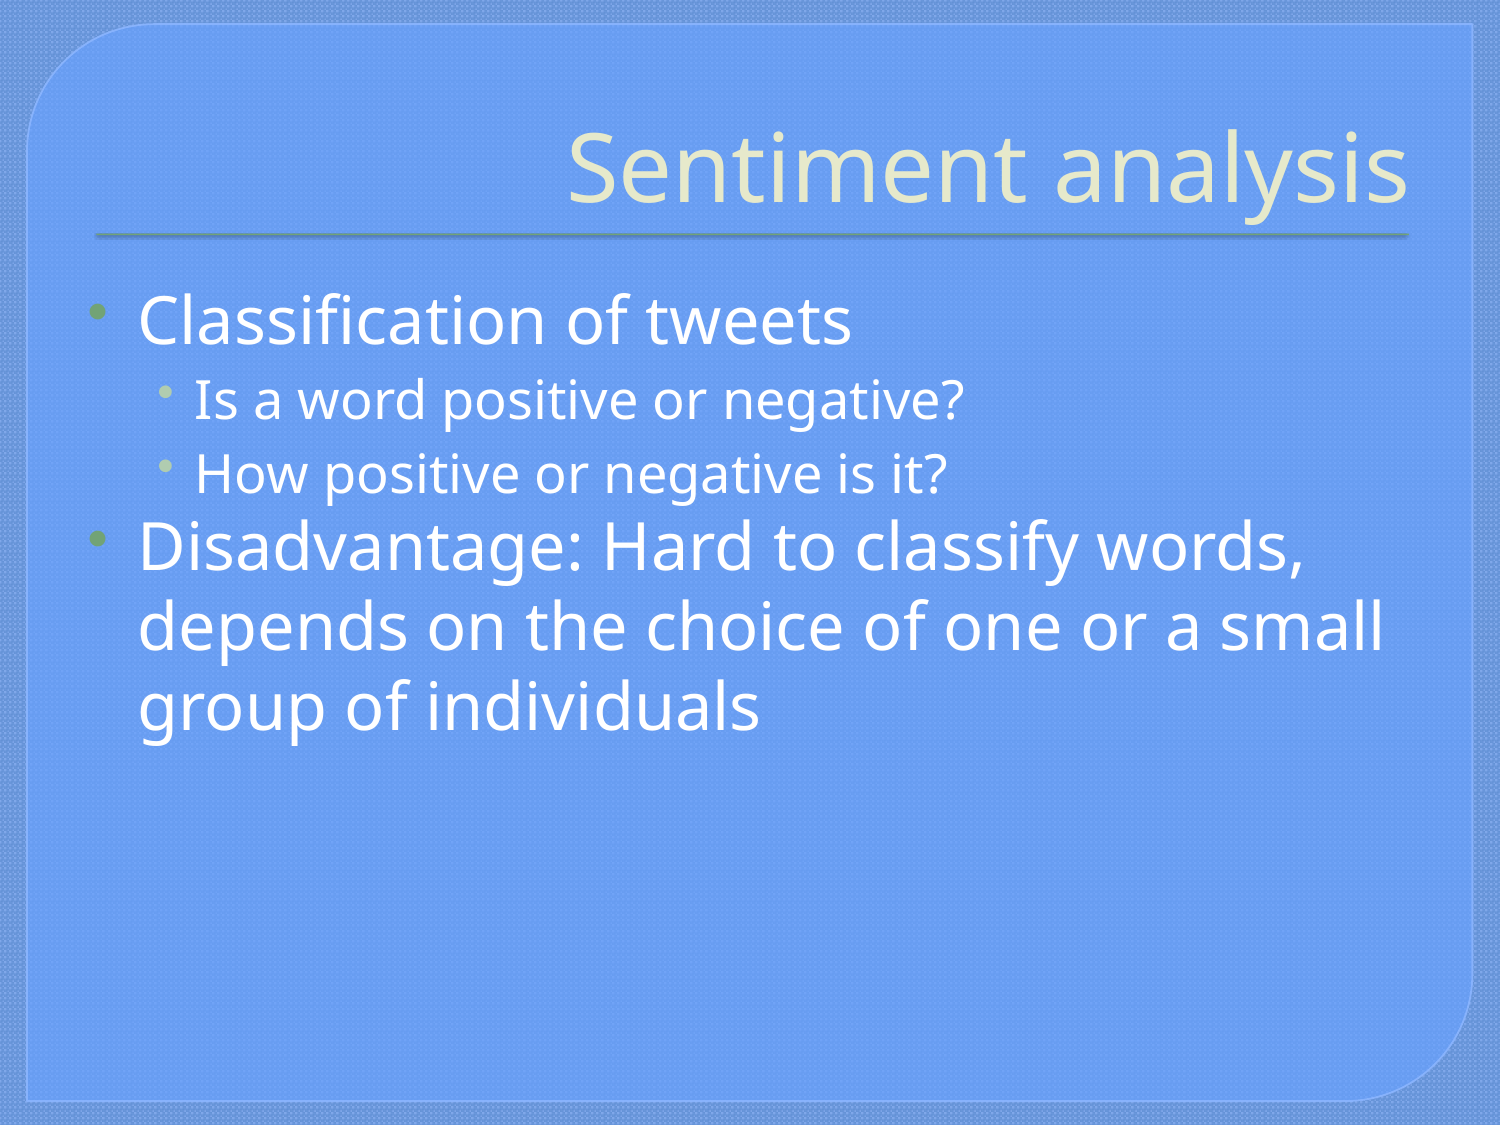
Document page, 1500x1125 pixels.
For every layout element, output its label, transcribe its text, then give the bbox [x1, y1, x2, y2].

title Sentiment analysis [75, 41, 1425, 230]
list Classification of tweets Is a word positive or negative? How positive or negative is it? Disadvantage: Hard to classify words, depends on the choice of one or a small group of individuals [75, 270, 1425, 1013]
